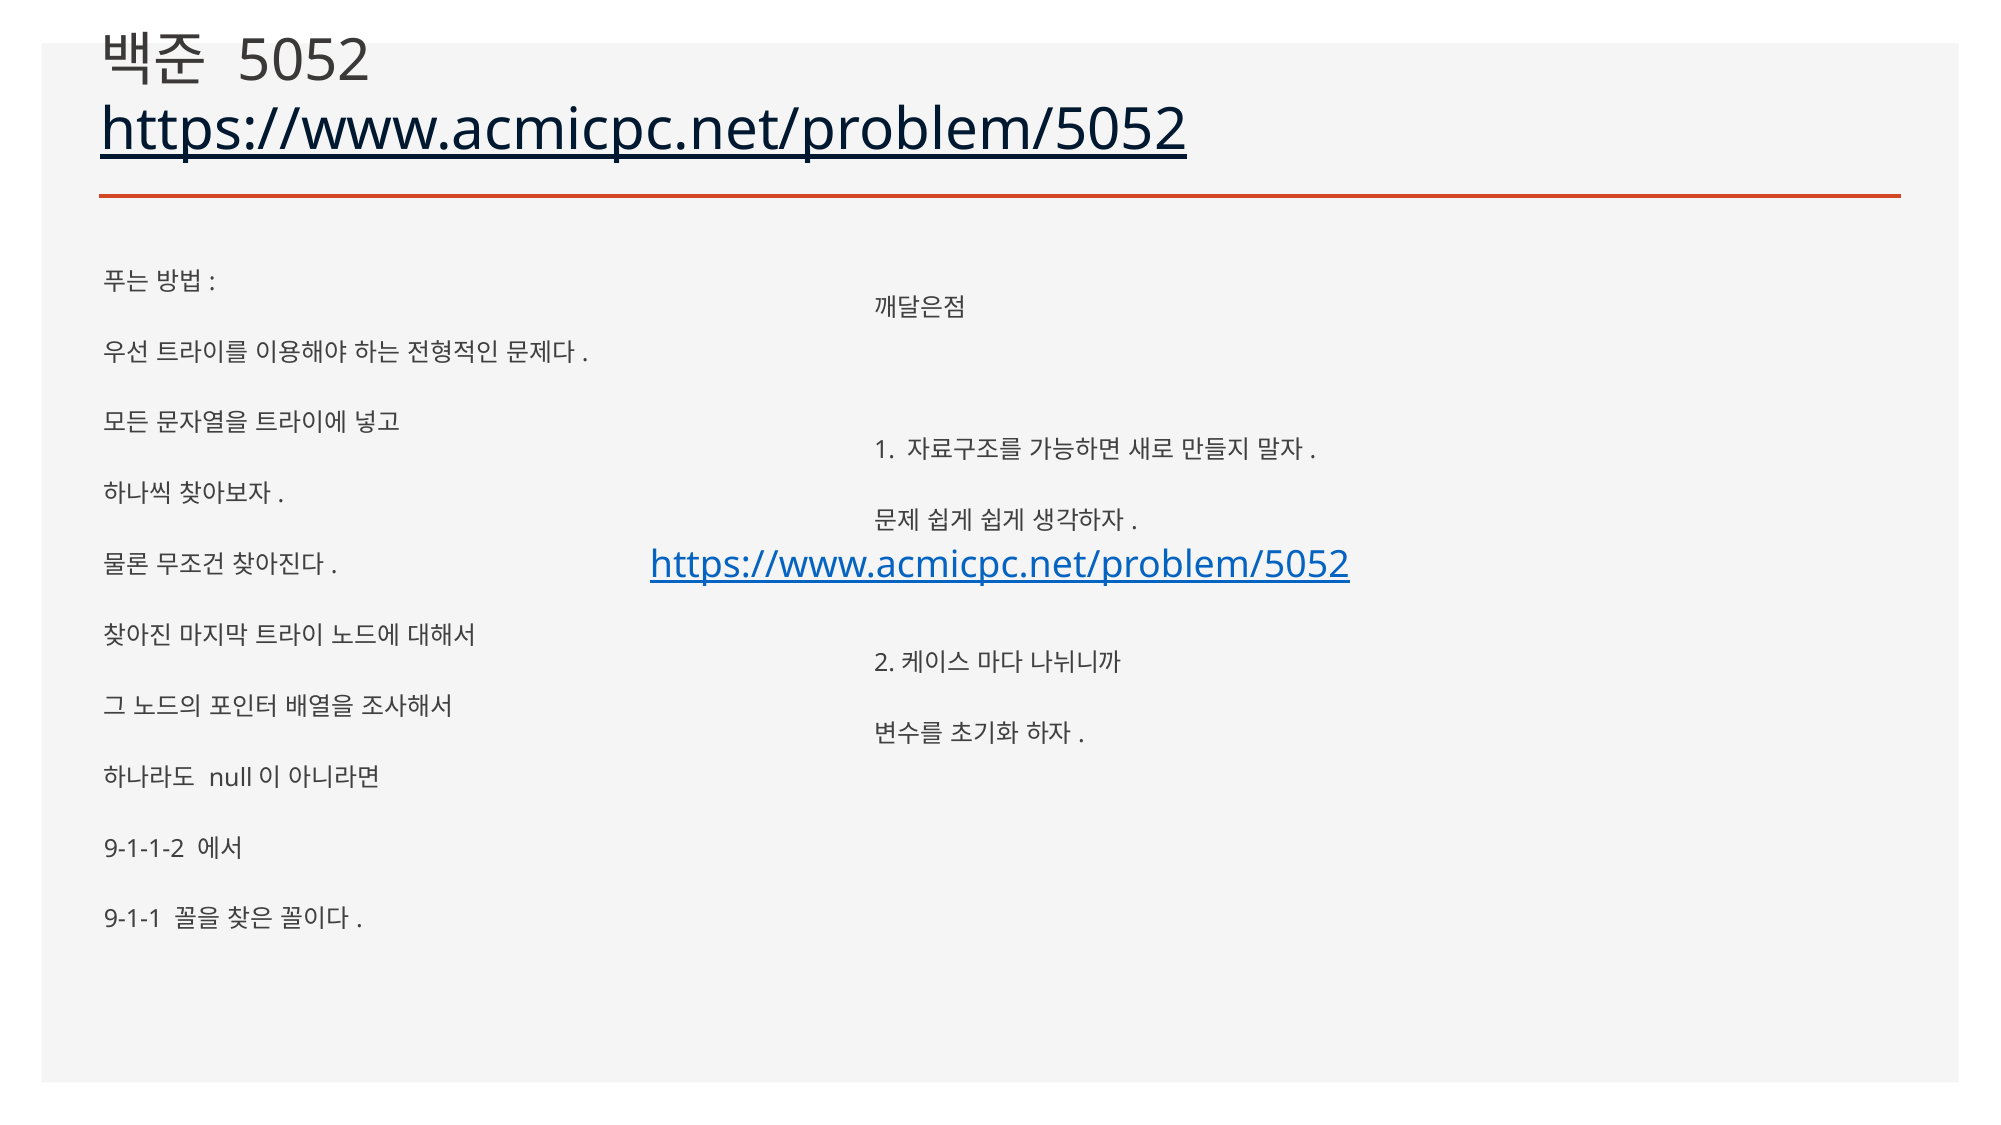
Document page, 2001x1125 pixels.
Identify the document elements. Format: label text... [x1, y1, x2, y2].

text_box https://www.acmicpc.net/problem/5052 [634, 532, 1365, 598]
text_box 푸는 방법: 우선 트라이를 이용해야 하는 전형적인 문제다. 모든 문자열을 트라이에 넣고 하나씩 찾아보자. 물론 무조건 찾아진다. 찾아진 마지막 트라이 노드에 대해서 그 노드의 포인터 배열을 조사해서 하나라도 null이 아니라면 9-1-1-2 에서 9-1-1 꼴을 찾은 꼴이다. [88, 250, 798, 1015]
text_box 깨달은점 1. 자료구조를 가능하면 새로 만들지 말자. 문제 쉽게 쉽게 생각하자. 2.케이스 마다 나뉘니까 변수를 초기화 하자. [859, 276, 1569, 912]
title 백준 5052 https://www.acmicpc.net/problem/5052 [85, 73, 1214, 179]
